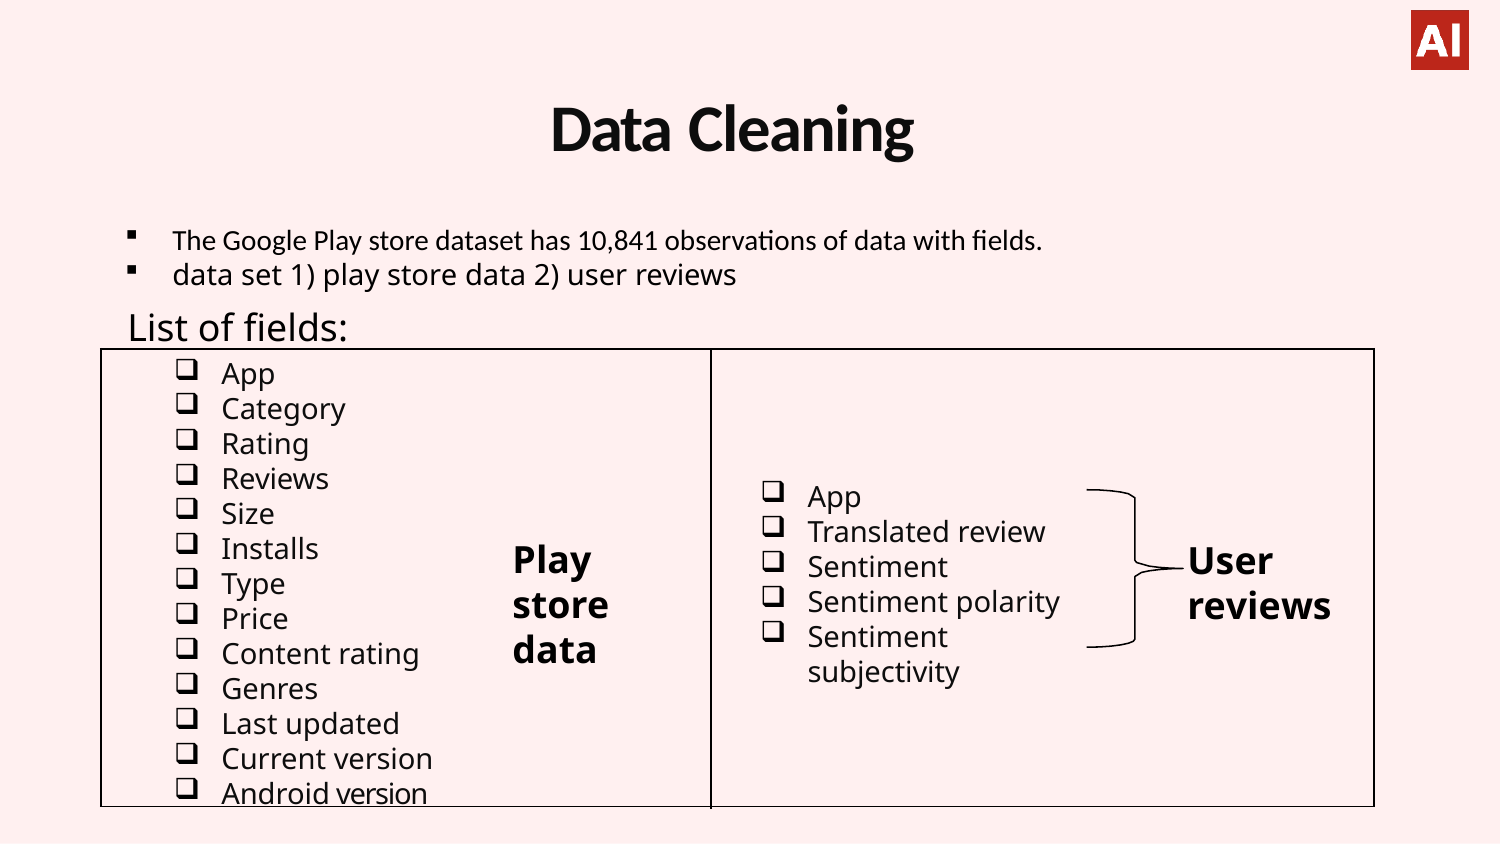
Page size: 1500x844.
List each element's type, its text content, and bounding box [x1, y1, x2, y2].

text_box The Google Play store dataset has 10,841 observations of data with fields. data set 1) play store data 2) user reviews [123, 218, 1061, 291]
text_box List of fields: [112, 296, 438, 346]
title Data Cleaning [87, 82, 1350, 226]
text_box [99, 347, 1376, 810]
picture [1411, 10, 1469, 70]
